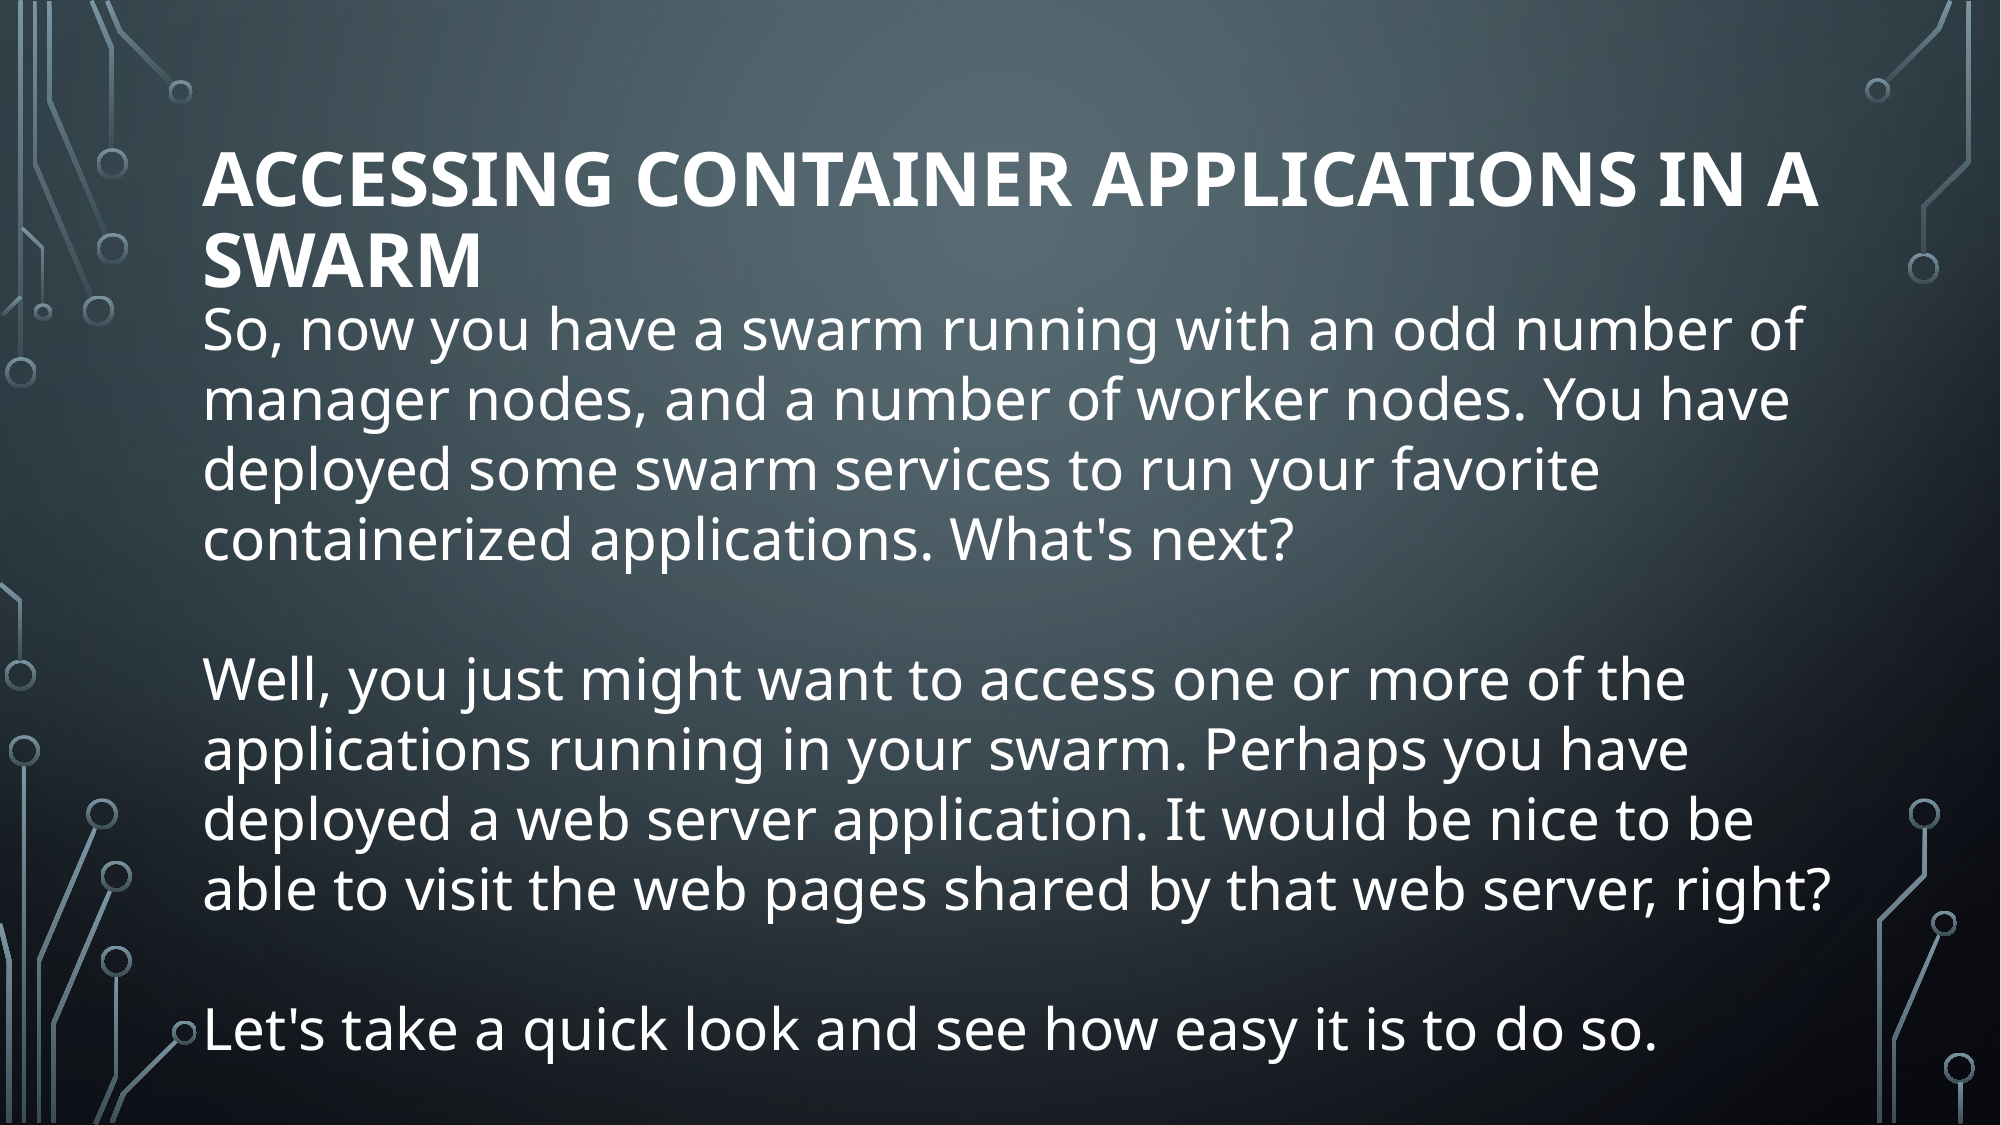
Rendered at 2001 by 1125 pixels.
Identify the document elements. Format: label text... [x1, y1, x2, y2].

text_box So, now you have a swarm running with an odd number of manager nodes, and a number of worker nodes. You have deployed some swarm services to run your favorite containerized applications. What's next? Well, you just might want to access one or more of the applications running in your swarm. Perhaps you have deployed a web server application. It would be nice to be able to visit the web pages shared by that web server, right? Let's take a quick look and see how easy it is to do so. [187, 285, 1855, 1070]
title Accessing container applications in a swarm [187, 101, 1909, 344]
